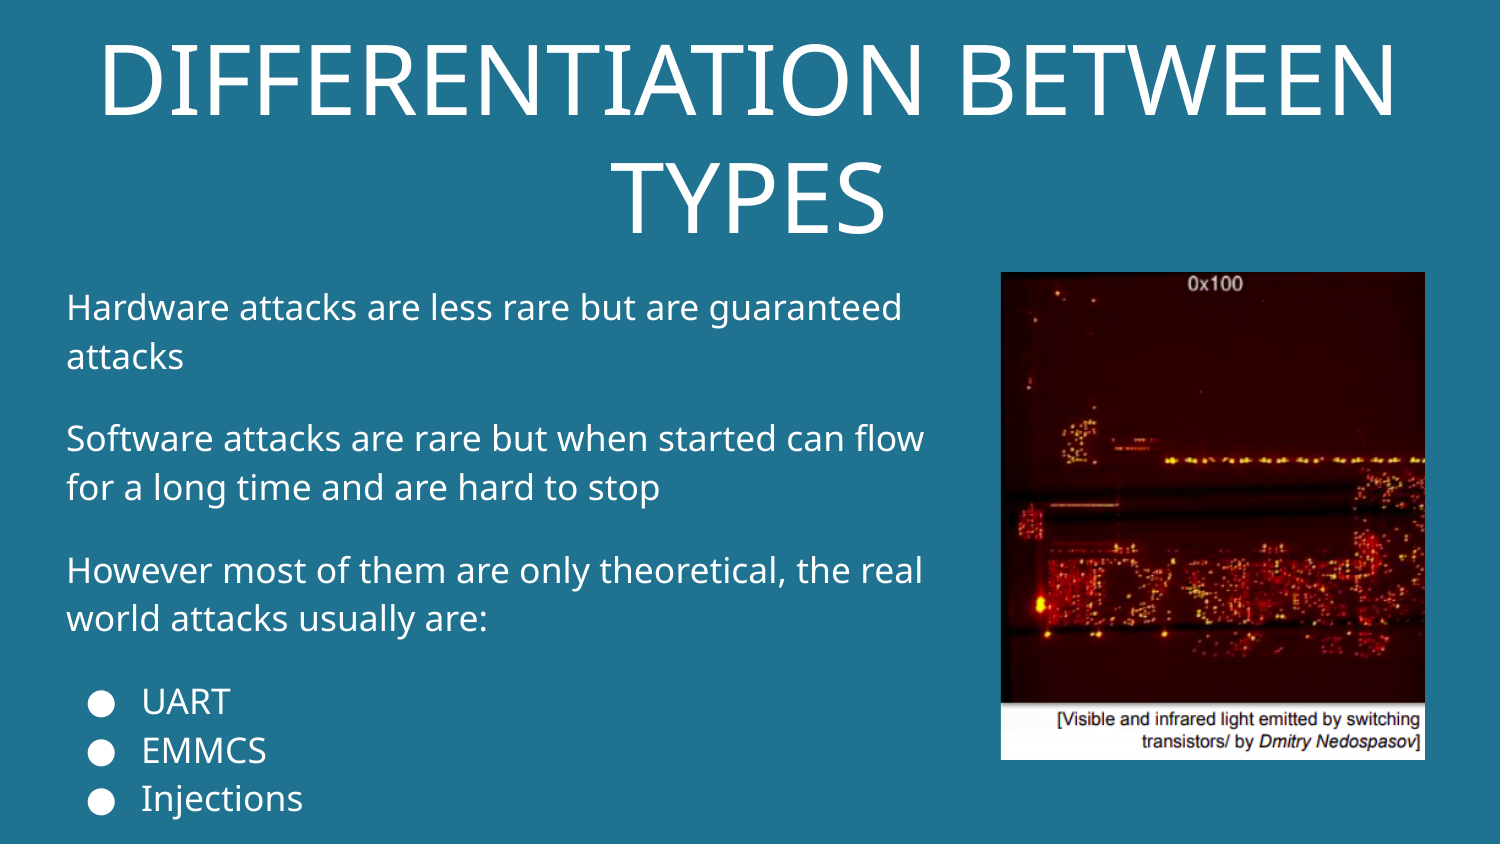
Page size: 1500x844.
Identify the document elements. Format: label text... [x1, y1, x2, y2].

picture [1000, 272, 1426, 761]
text_box DIFFERENTIATION BETWEEN TYPES [58, 2, 1441, 168]
list Hardware attacks are less rare but are guaranteed attacks Software attacks are rare but when started can flow for a long time and are hard to stop However most of them are only theoretical, the real world attacks usually are: UART EMMCS Injections [51, 264, 963, 844]
